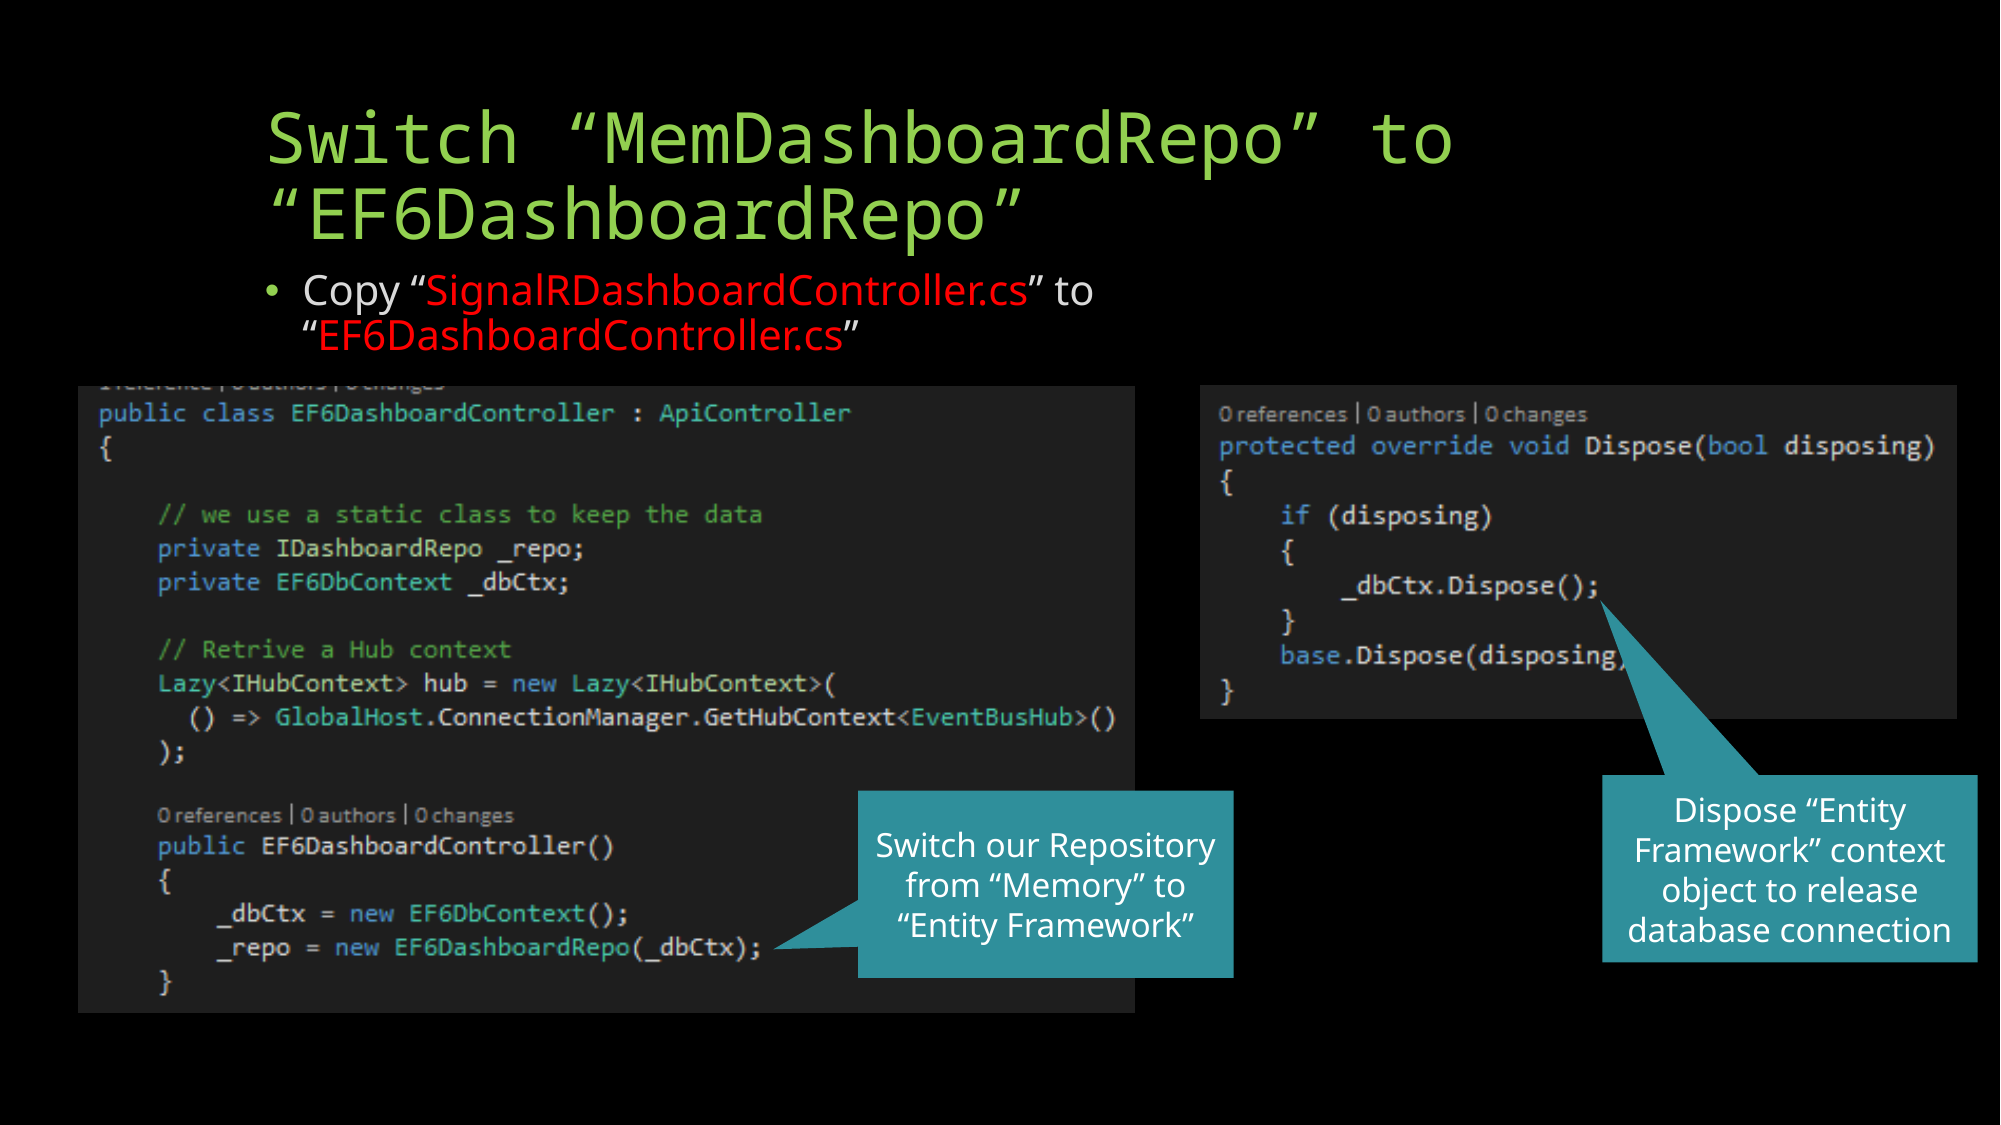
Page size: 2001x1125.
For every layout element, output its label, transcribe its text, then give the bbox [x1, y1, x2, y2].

title Switch “MemDashboardRepo” to “EF6DashboardRepo” [249, 75, 1750, 263]
text_box Dispose “Entity Framework” context object to release database connection [1601, 719, 1979, 964]
picture [1200, 385, 1957, 719]
picture [78, 386, 1135, 1013]
text_box Switch our Repository from “Memory” to “Entity Framework” [1135, 789, 1235, 979]
text_box Copy “SignalRDashboardController.cs” to “EF6DashboardController.cs” [249, 262, 1603, 791]
